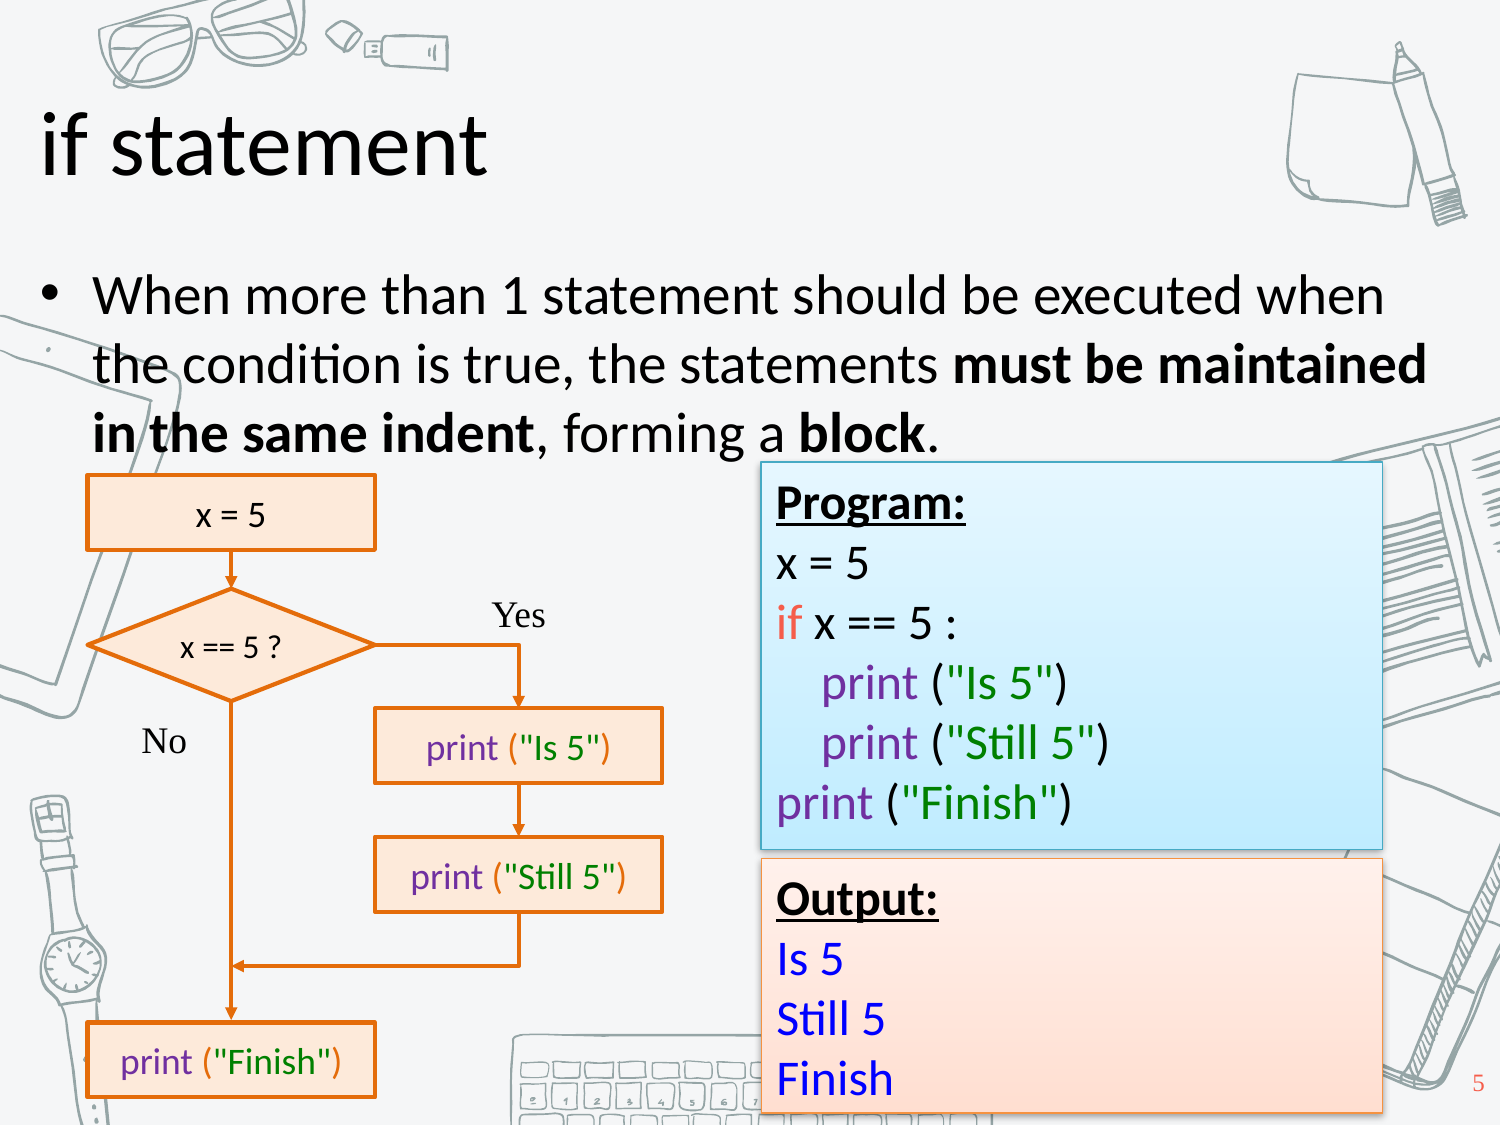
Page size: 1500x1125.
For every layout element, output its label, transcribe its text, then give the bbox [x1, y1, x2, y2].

list When more than 1 statement should be executed when the condition is true, the statements must be maintained in the same indent, forming a block. [24, 249, 1475, 475]
text_box No [126, 708, 203, 769]
title if statement [24, 45, 1475, 233]
text_box x == 5 ? [85, 587, 376, 703]
text_box print ("Still 5") [407, 835, 664, 914]
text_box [347, 794, 403, 1083]
slide_number 5 [1425, 1050, 1500, 1113]
text_box x = 5 [85, 473, 377, 552]
text_box print ("Is 5") [373, 706, 664, 785]
text_box Output: Is 5 Still 5 Finish [761, 858, 1383, 1114]
text_box print ("Finish") [85, 1020, 377, 1099]
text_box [374, 644, 519, 709]
text_box Program: x = 5 if x == 5 : print ("Is 5") print ("Still 5") print ("Finish") [760, 461, 1383, 850]
text_box Yes [476, 582, 561, 643]
